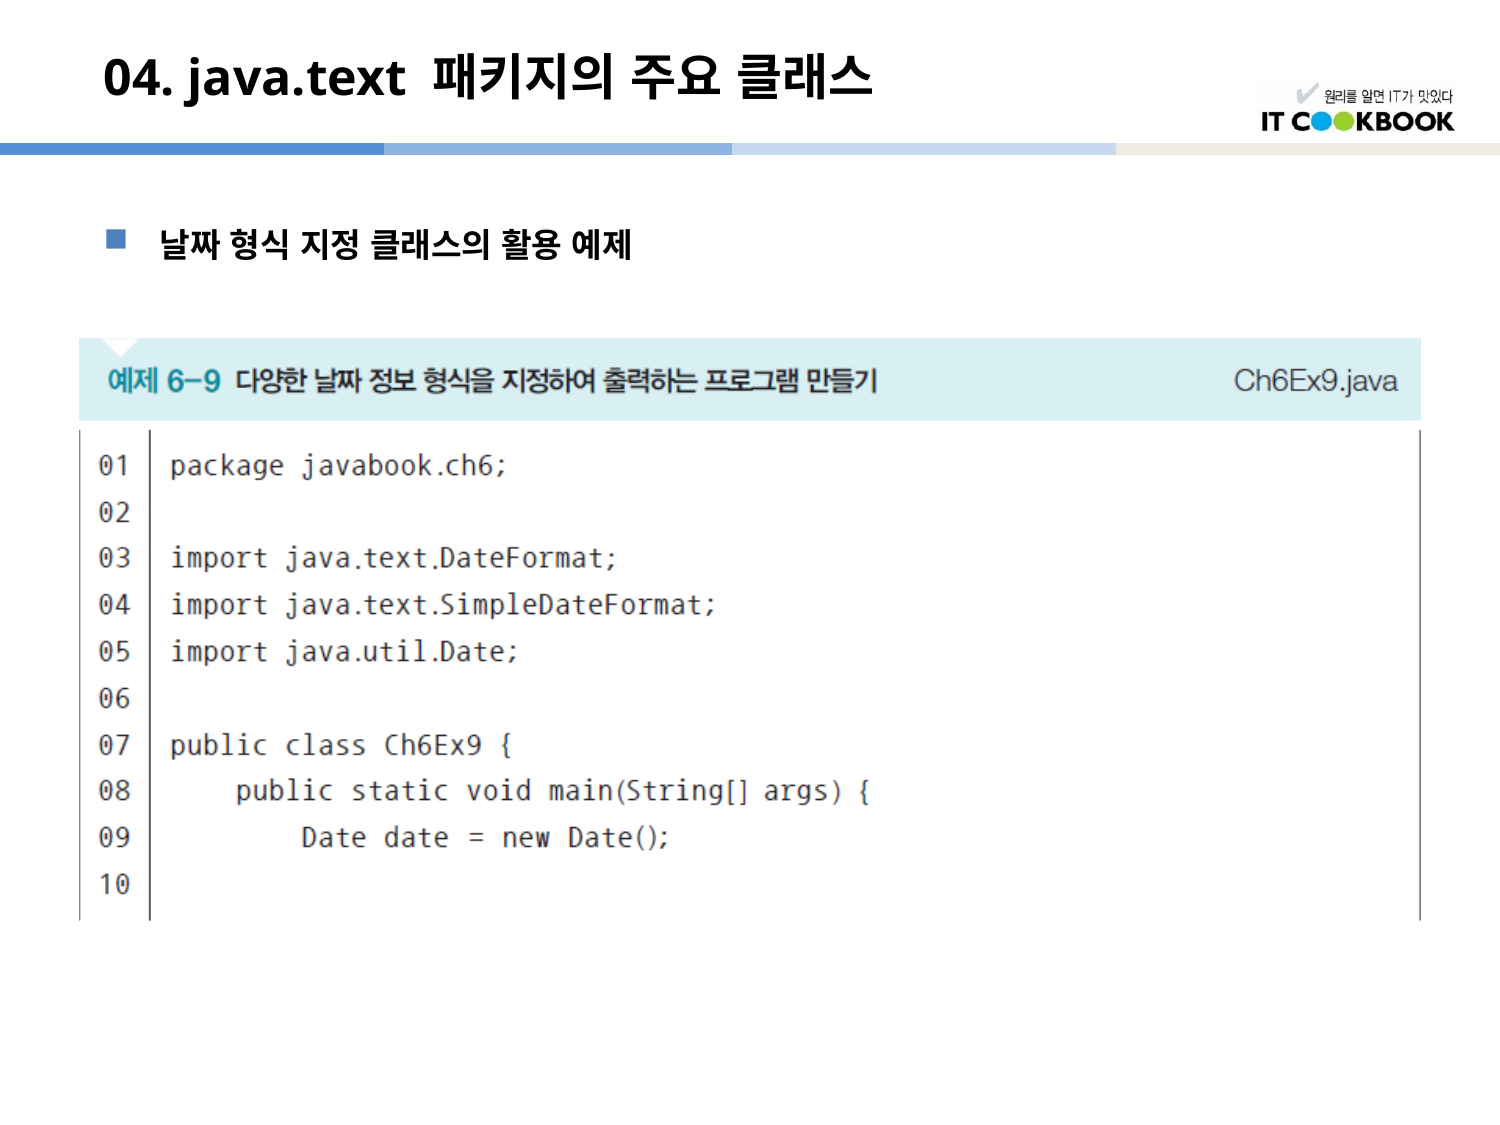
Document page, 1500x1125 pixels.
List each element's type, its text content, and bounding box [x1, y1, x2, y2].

picture [1257, 79, 1458, 133]
picture [79, 337, 1421, 925]
title 04. java.text 패키지의 주요 클래스 [88, 30, 1211, 121]
text_box 날짜 형식 지정 클래스의 활용 예제 [88, 196, 1436, 386]
